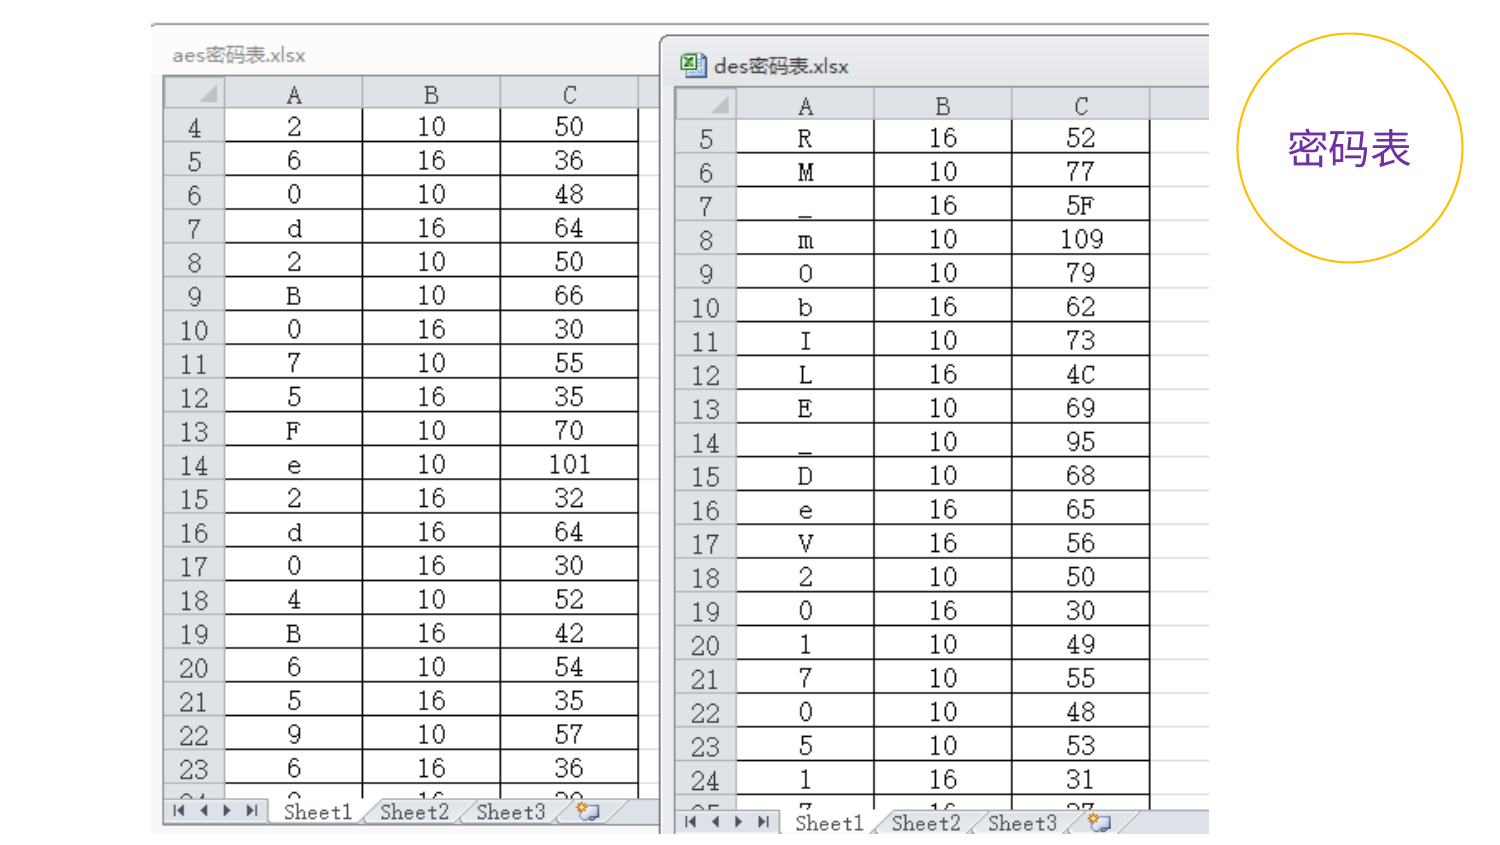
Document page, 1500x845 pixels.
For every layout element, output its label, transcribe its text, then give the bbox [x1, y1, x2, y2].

picture [151, 22, 1209, 834]
text_box 密码表 [1236, 32, 1464, 264]
